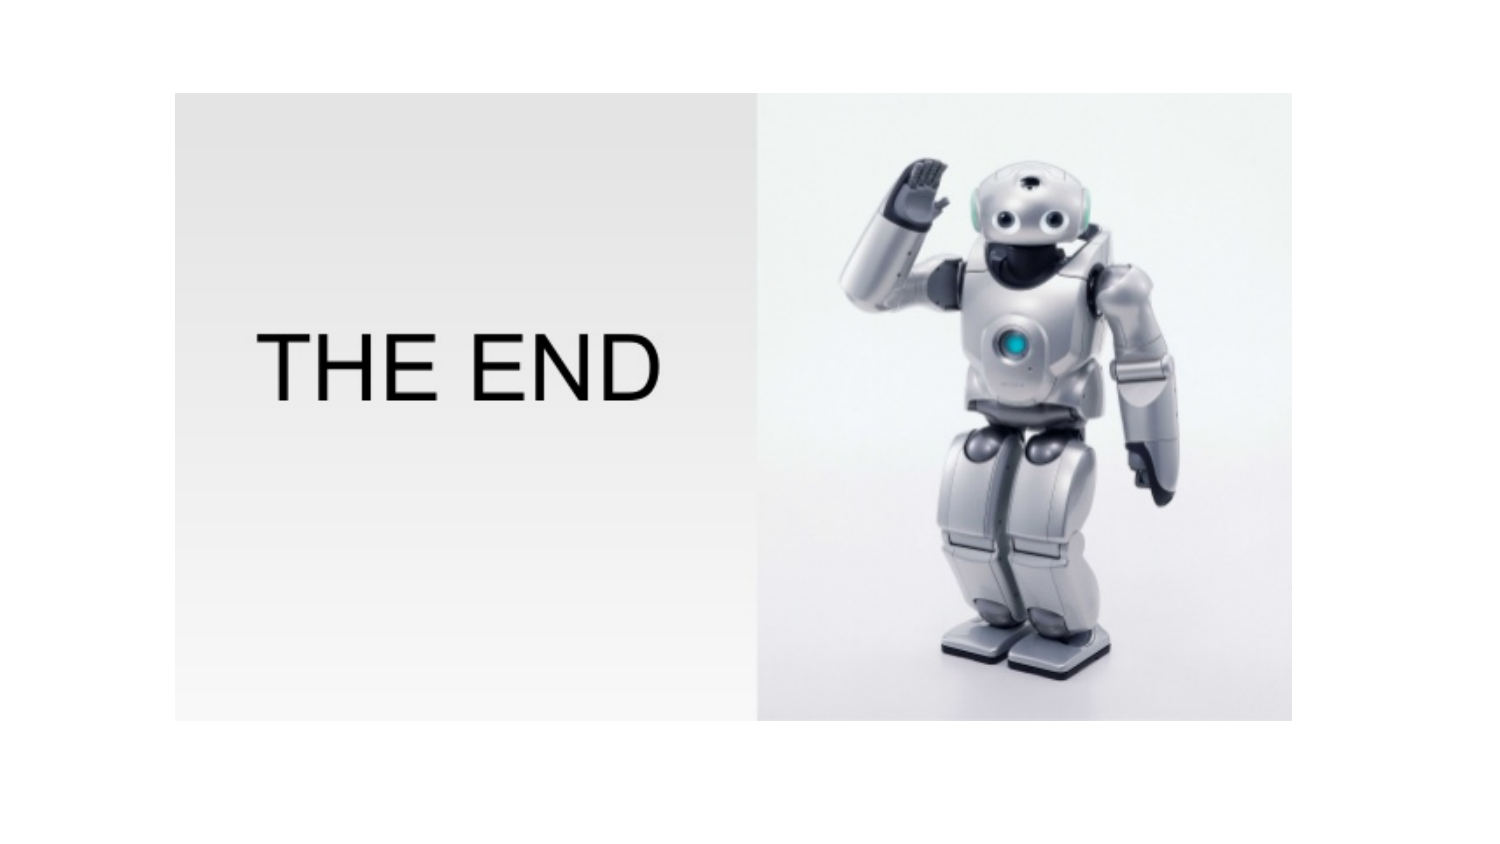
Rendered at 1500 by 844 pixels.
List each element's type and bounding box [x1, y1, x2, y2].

picture [175, 92, 1292, 721]
